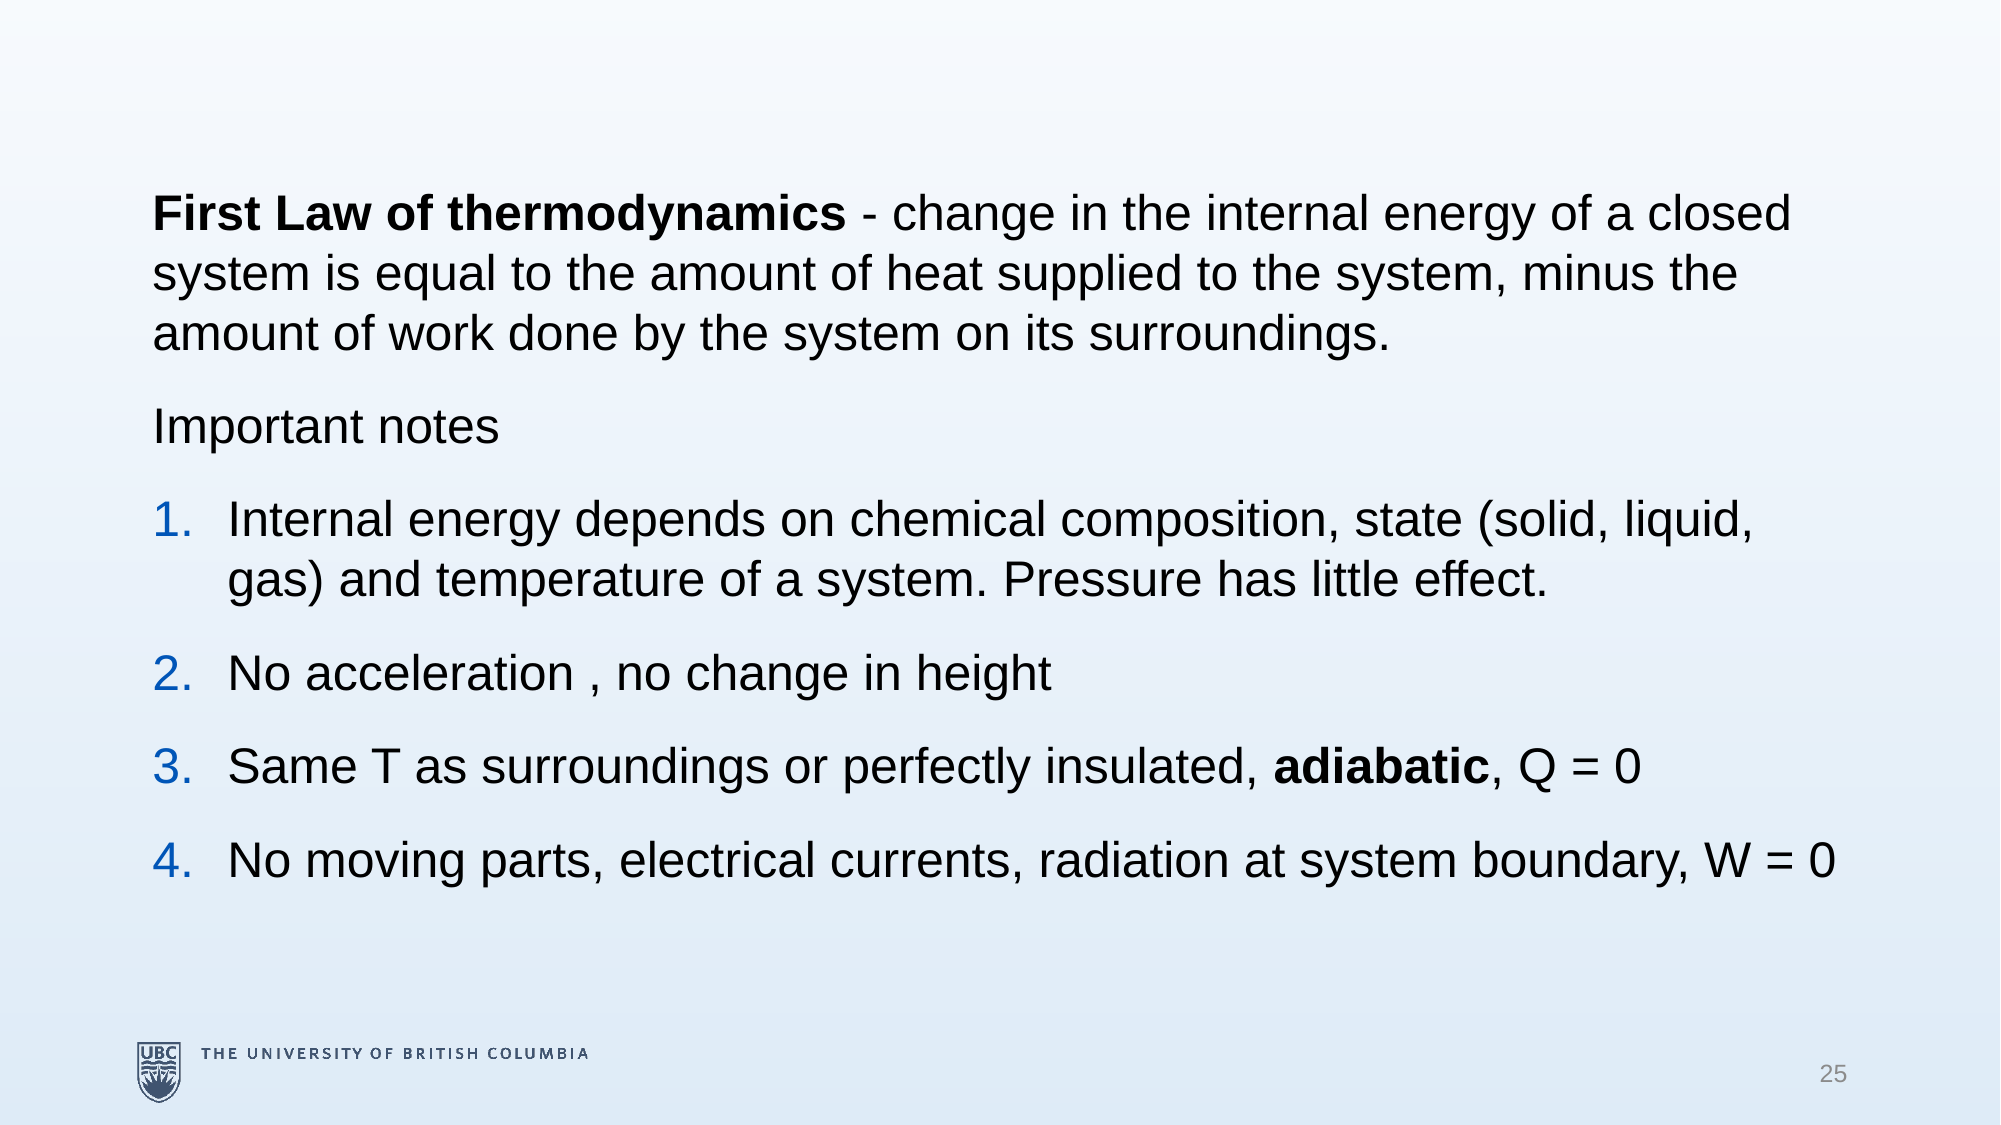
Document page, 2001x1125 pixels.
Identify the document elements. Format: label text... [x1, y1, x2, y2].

slide_number 25 [1412, 1042, 1863, 1103]
table_header 0 [137, 1042, 588, 1103]
